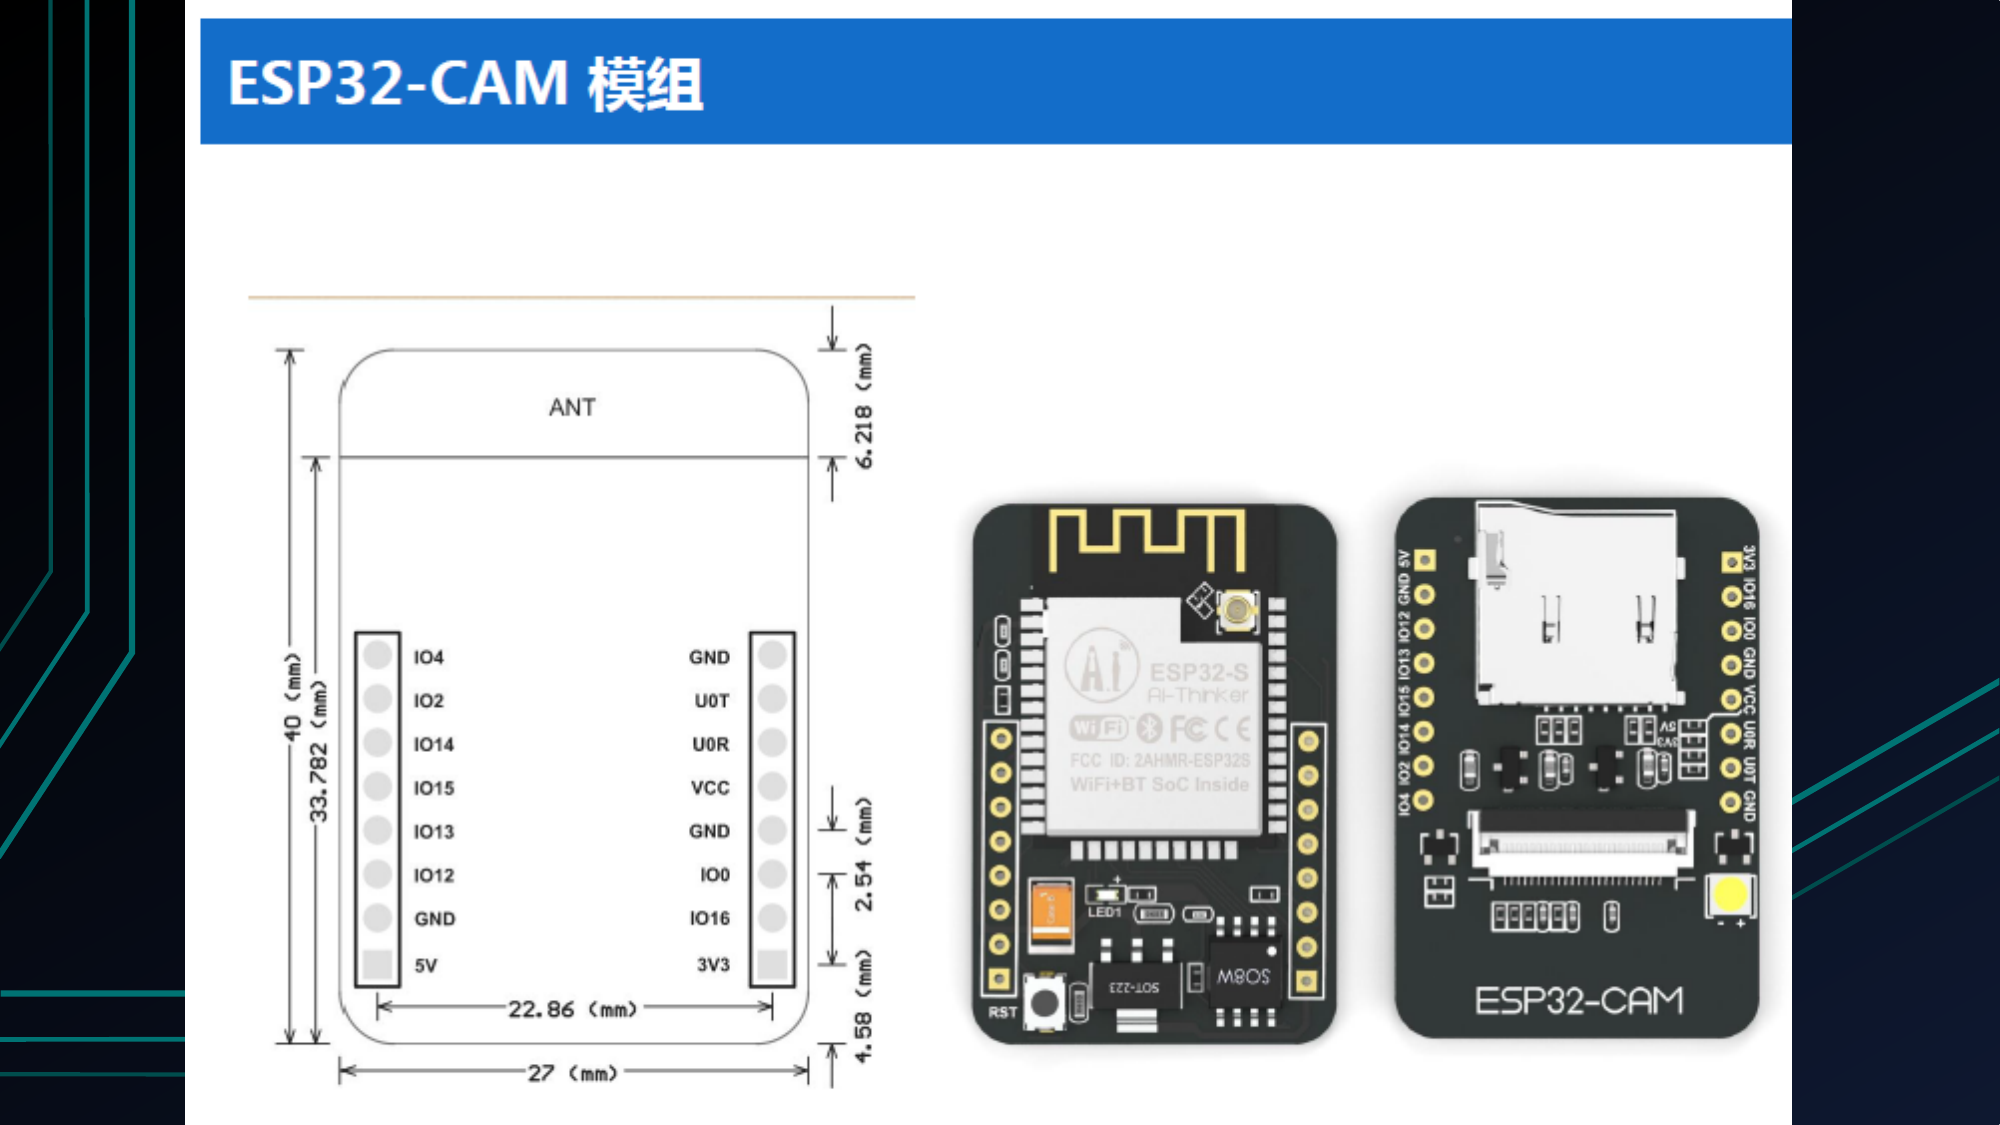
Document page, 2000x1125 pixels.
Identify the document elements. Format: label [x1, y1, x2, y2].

picture [185, 0, 1792, 1125]
